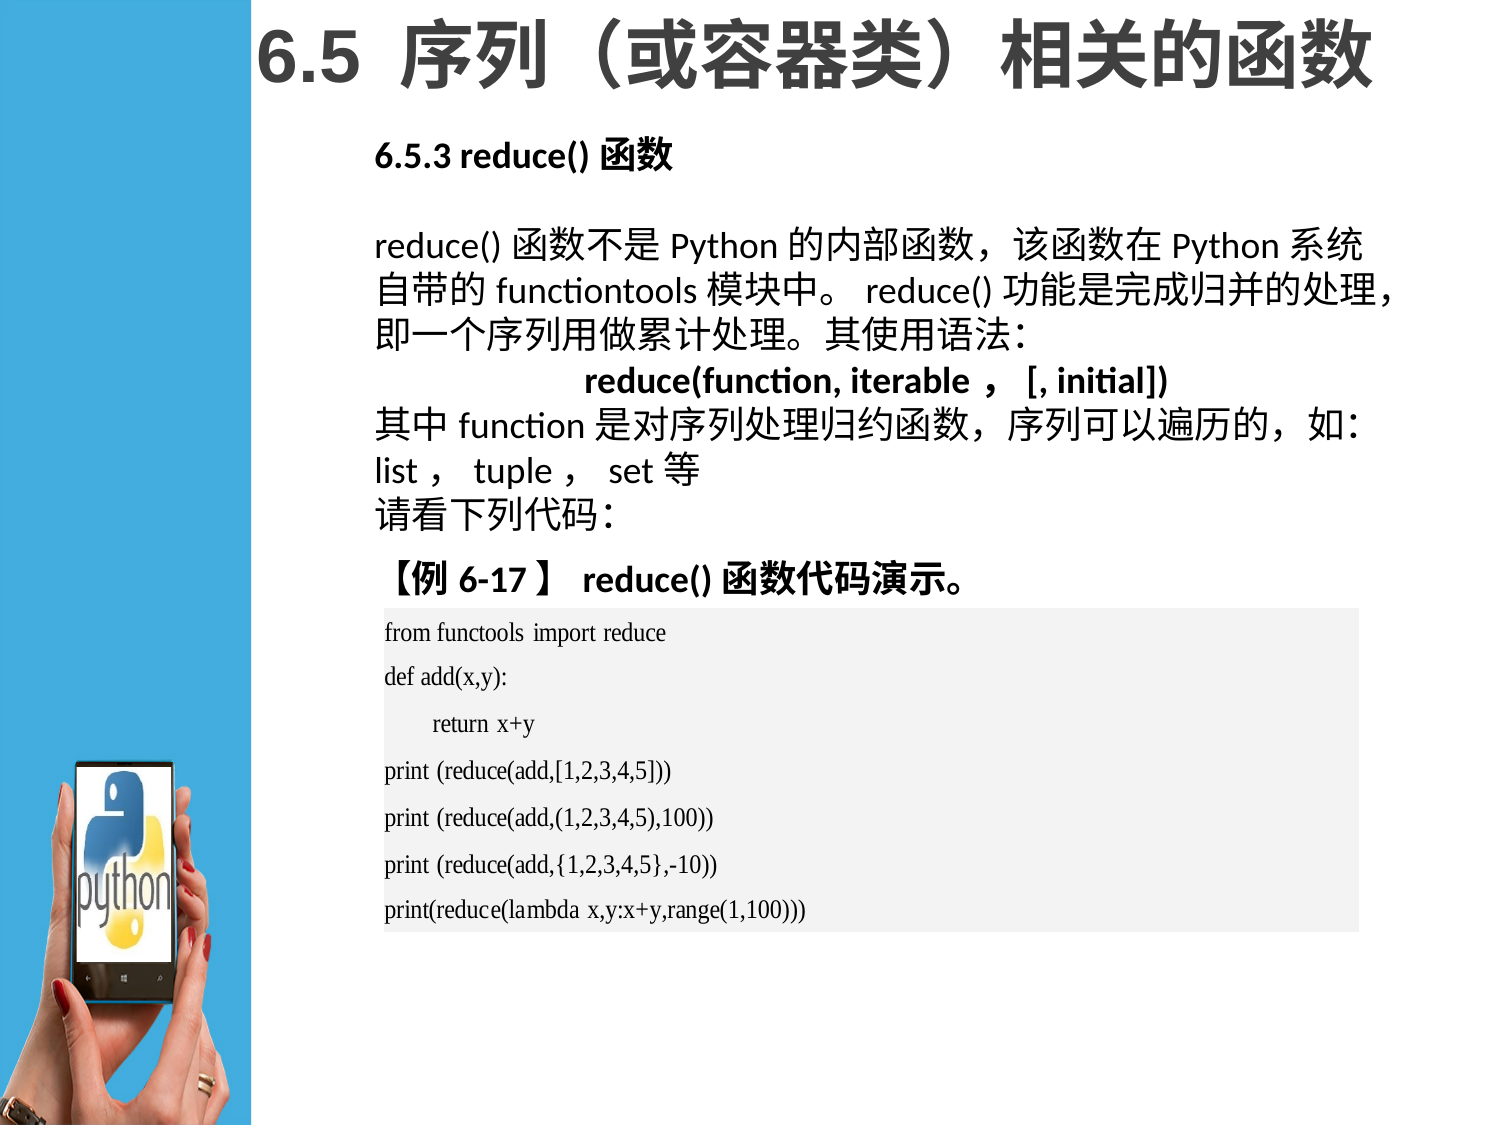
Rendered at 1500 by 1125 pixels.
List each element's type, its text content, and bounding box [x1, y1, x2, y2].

text_box 【例6-17】reduce()函数代码演示。 [359, 547, 1052, 605]
picture [0, 0, 1500, 1125]
text_box 6.5 序列（或容器类）相关的函数 [242, 0, 1390, 105]
text_box 6.5.3 reduce()函数 [359, 123, 1394, 183]
text_box reduce()函数不是Python的内部函数，该函数在Python系统自带的functiontools模块中。reduce()功能是完成归并的处理，即一个序列用做累计处理。其使用语法： reduce(function, iterable，[, initial]) 其中function是对序列处理归约函数，序列可以遍历的，如：list，tuple，set等 请看下列代码： [359, 214, 1394, 544]
